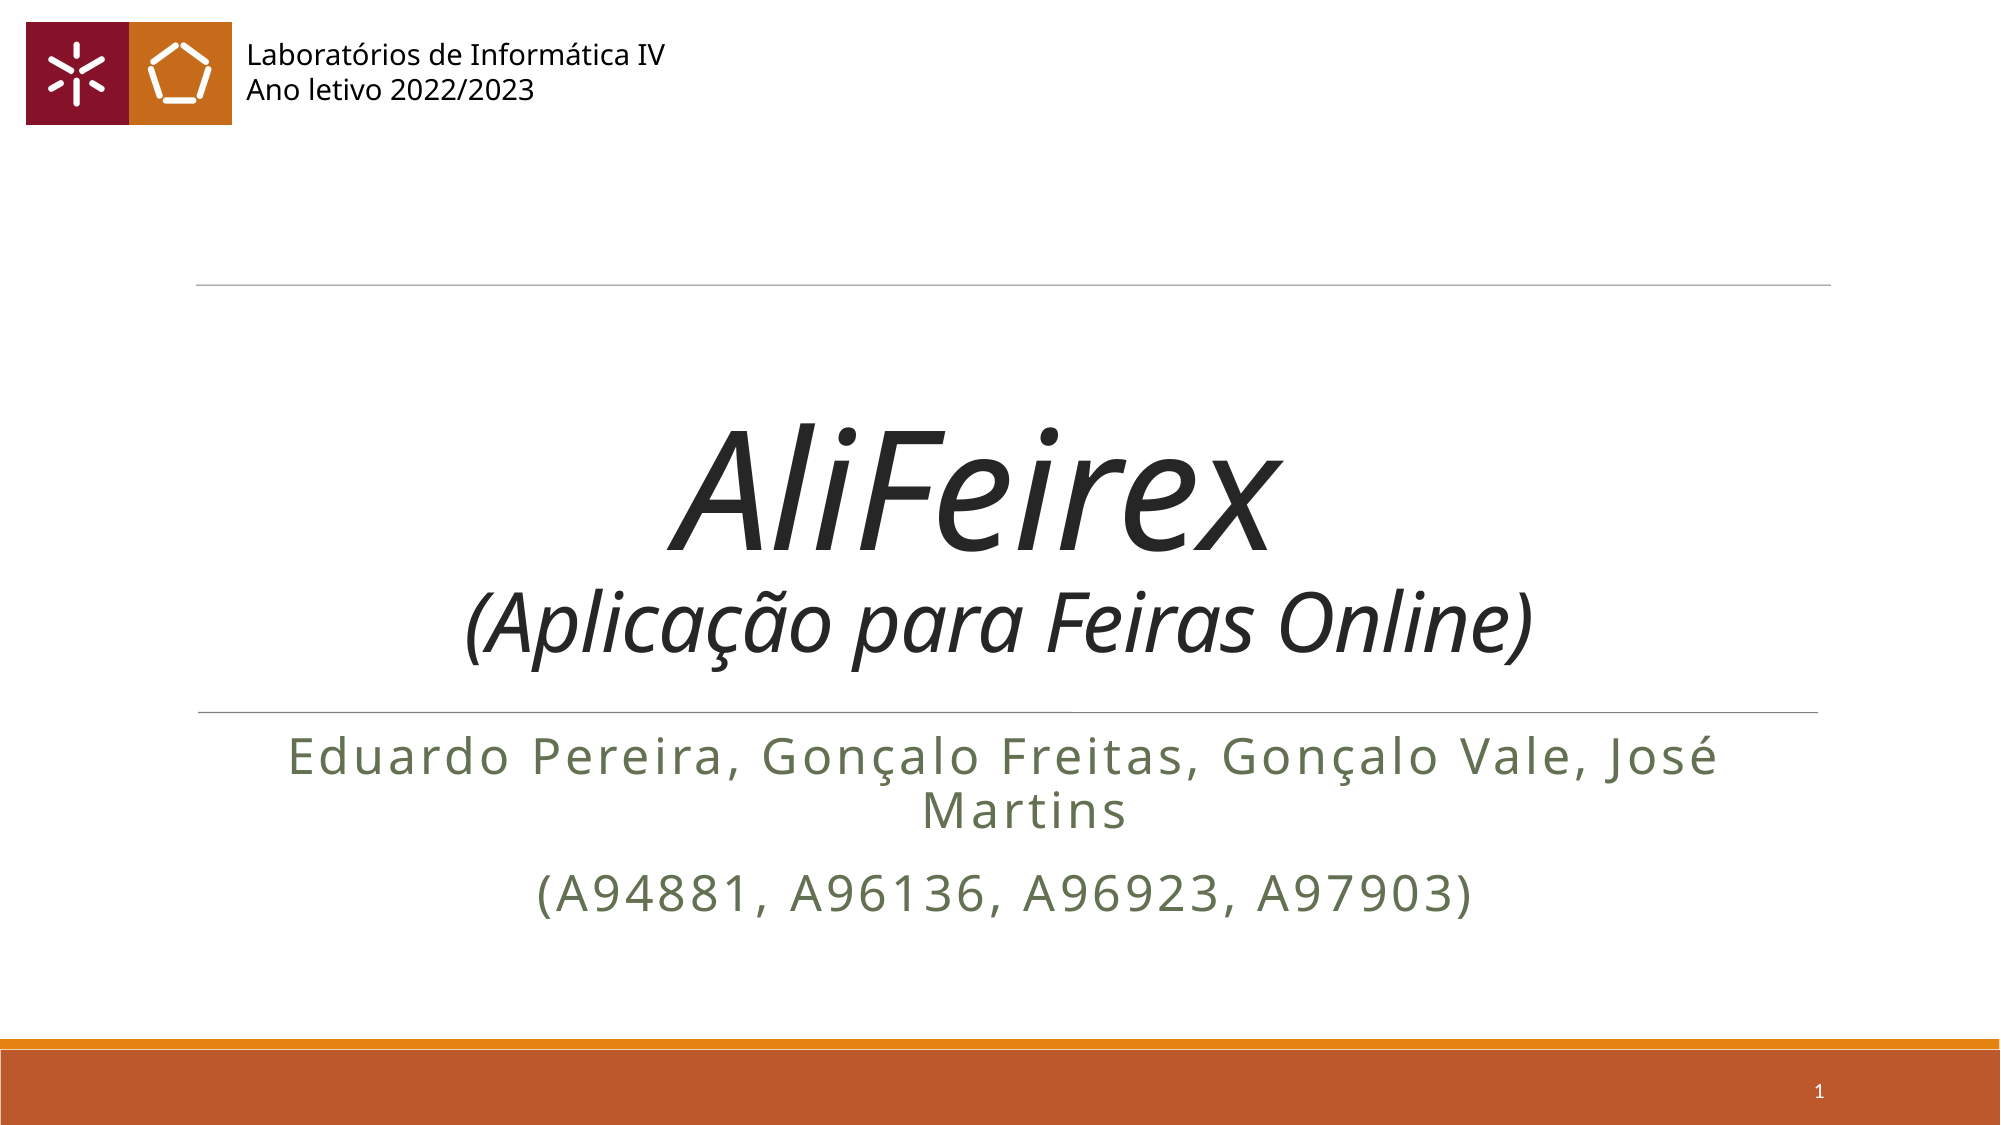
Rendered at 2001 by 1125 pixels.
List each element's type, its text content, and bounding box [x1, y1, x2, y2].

slide_number 1 [1624, 1059, 1840, 1120]
title AliFeirex (Aplicação para Feiras Online) [174, 84, 1825, 670]
text_box Laboratórios de Informática IV Ano letivo 2022/2023 [235, 29, 736, 114]
subtitle Eduardo Pereira, Gonçalo Freitas, Gonçalo Vale, José Martins (A94881, A96136, A96923, A97903) [180, 730, 1831, 919]
picture [26, 22, 232, 126]
